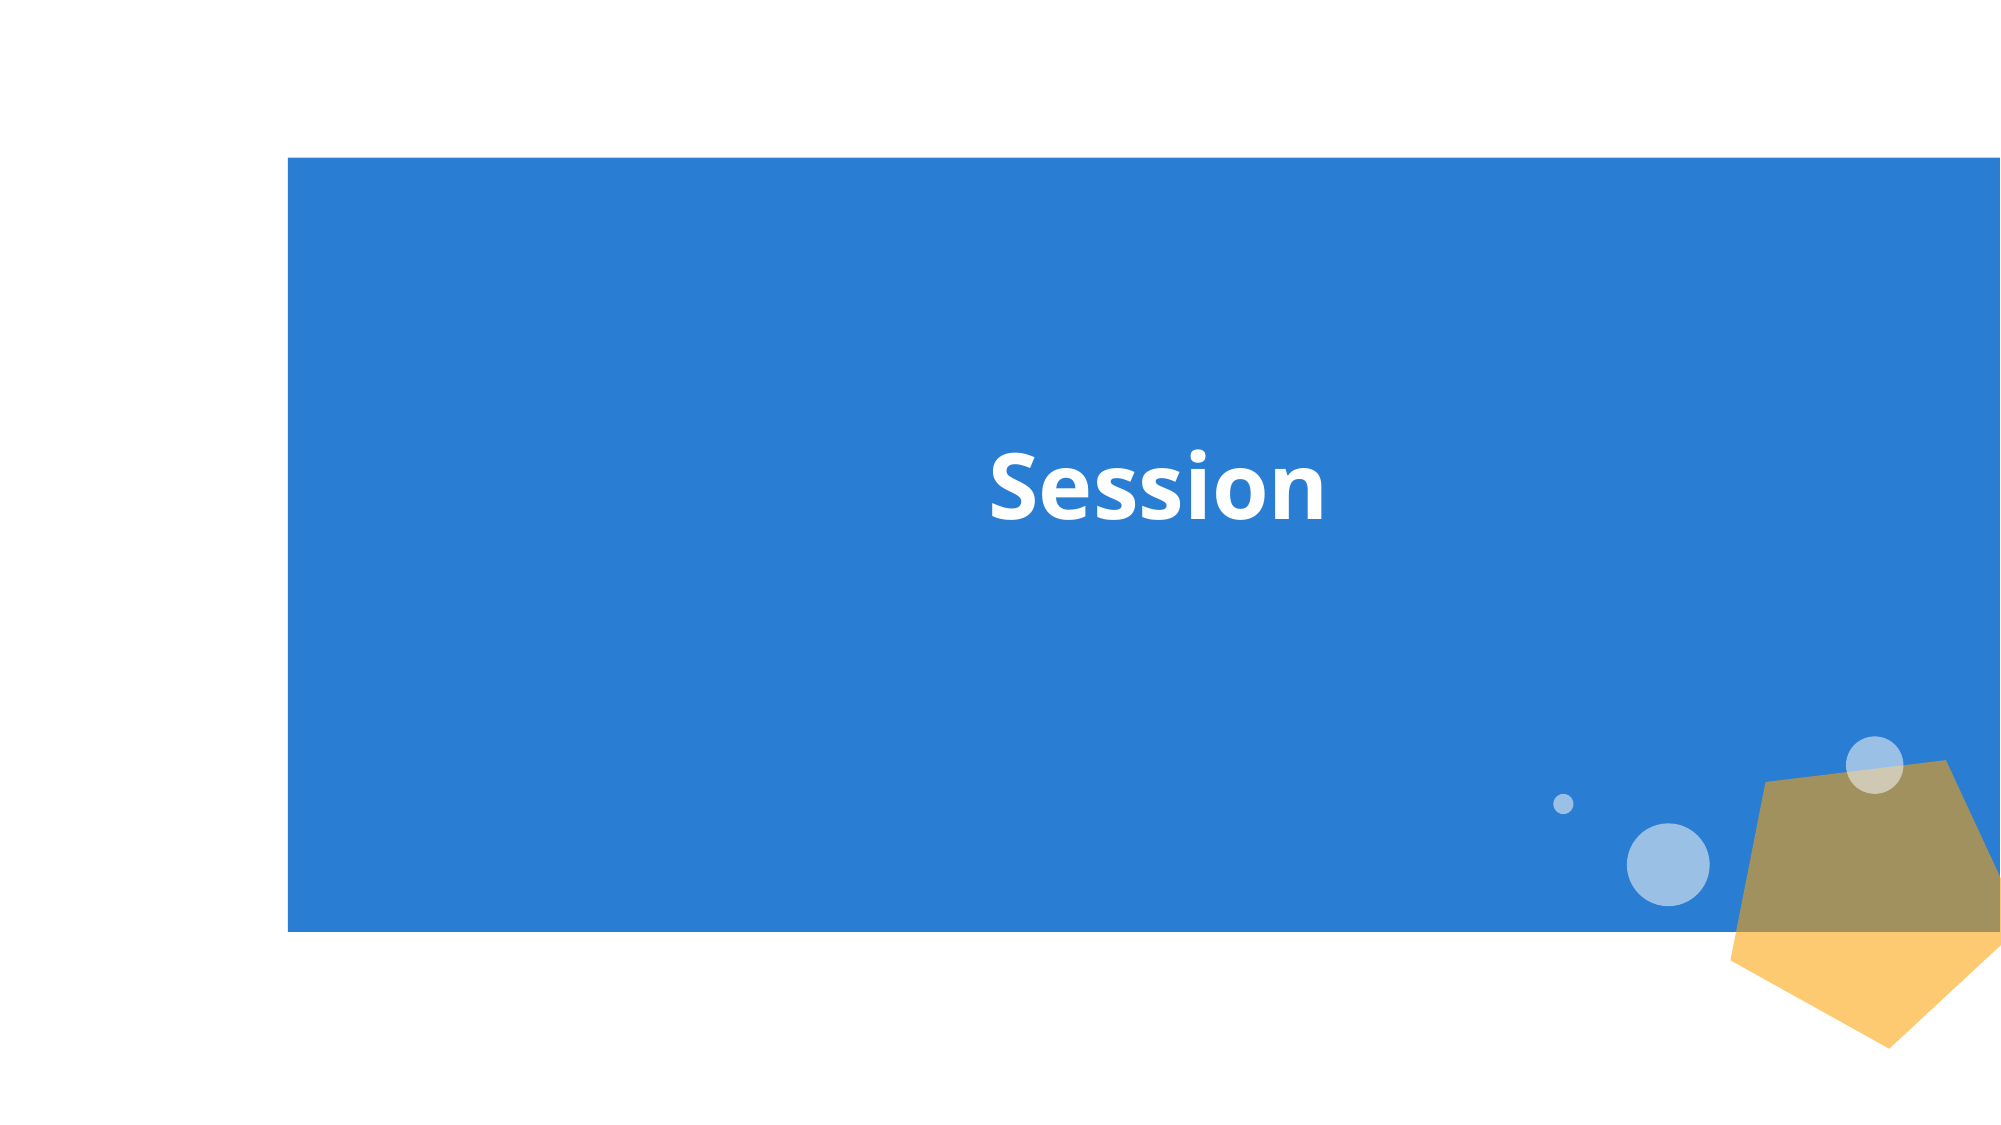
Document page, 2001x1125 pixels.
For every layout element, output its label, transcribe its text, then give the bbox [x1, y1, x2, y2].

subtitle Session [305, 408, 2000, 653]
